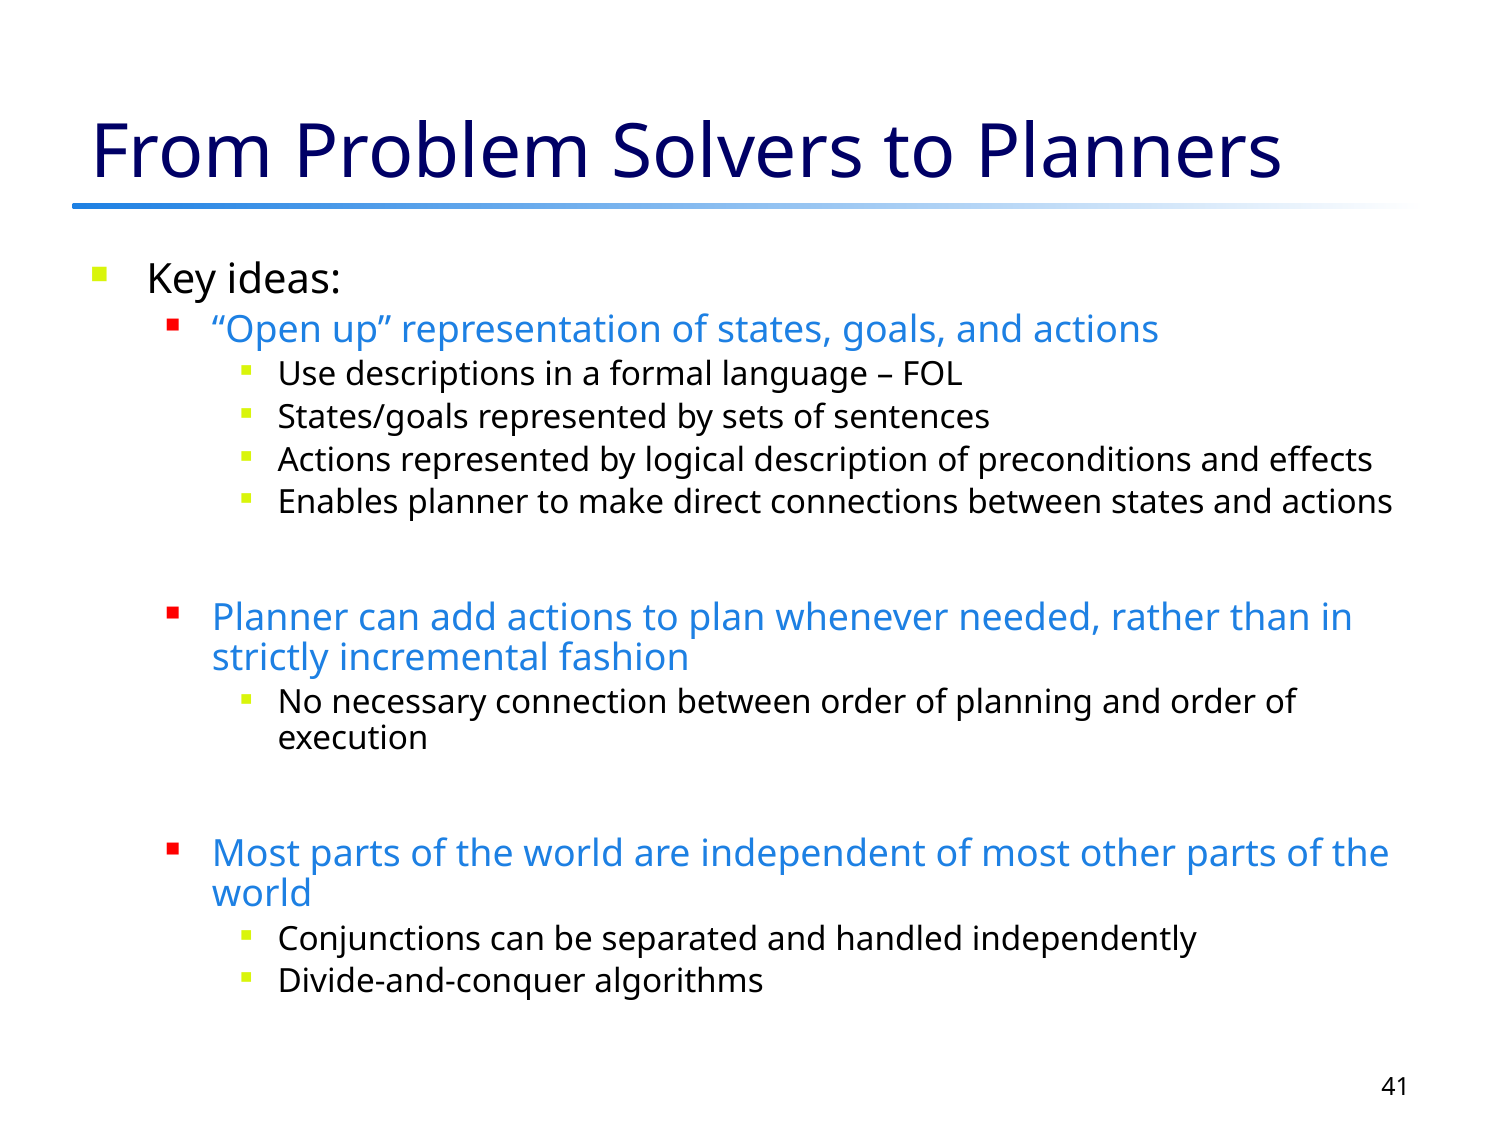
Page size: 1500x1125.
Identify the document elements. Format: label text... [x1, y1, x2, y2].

title From Problem Solvers to Planners [75, 12, 1468, 200]
slide_number 41 [1112, 1037, 1426, 1113]
list Key ideas: “Open up” representation of states, goals, and actions Use descriptions in a formal language – FOL States/goals represented by sets of sentences Actions represented by logical description of preconditions and effects Enables planner to make direct connections between states and actions Planner can add actions to plan whenever needed, rather than in strictly incremental fashion No necessary connection between order of planning and order of execution Most parts of the world are independent of most other parts of the world Conjunctions can be separated and handled independently Divide-and-conquer algorithms [75, 249, 1463, 1006]
